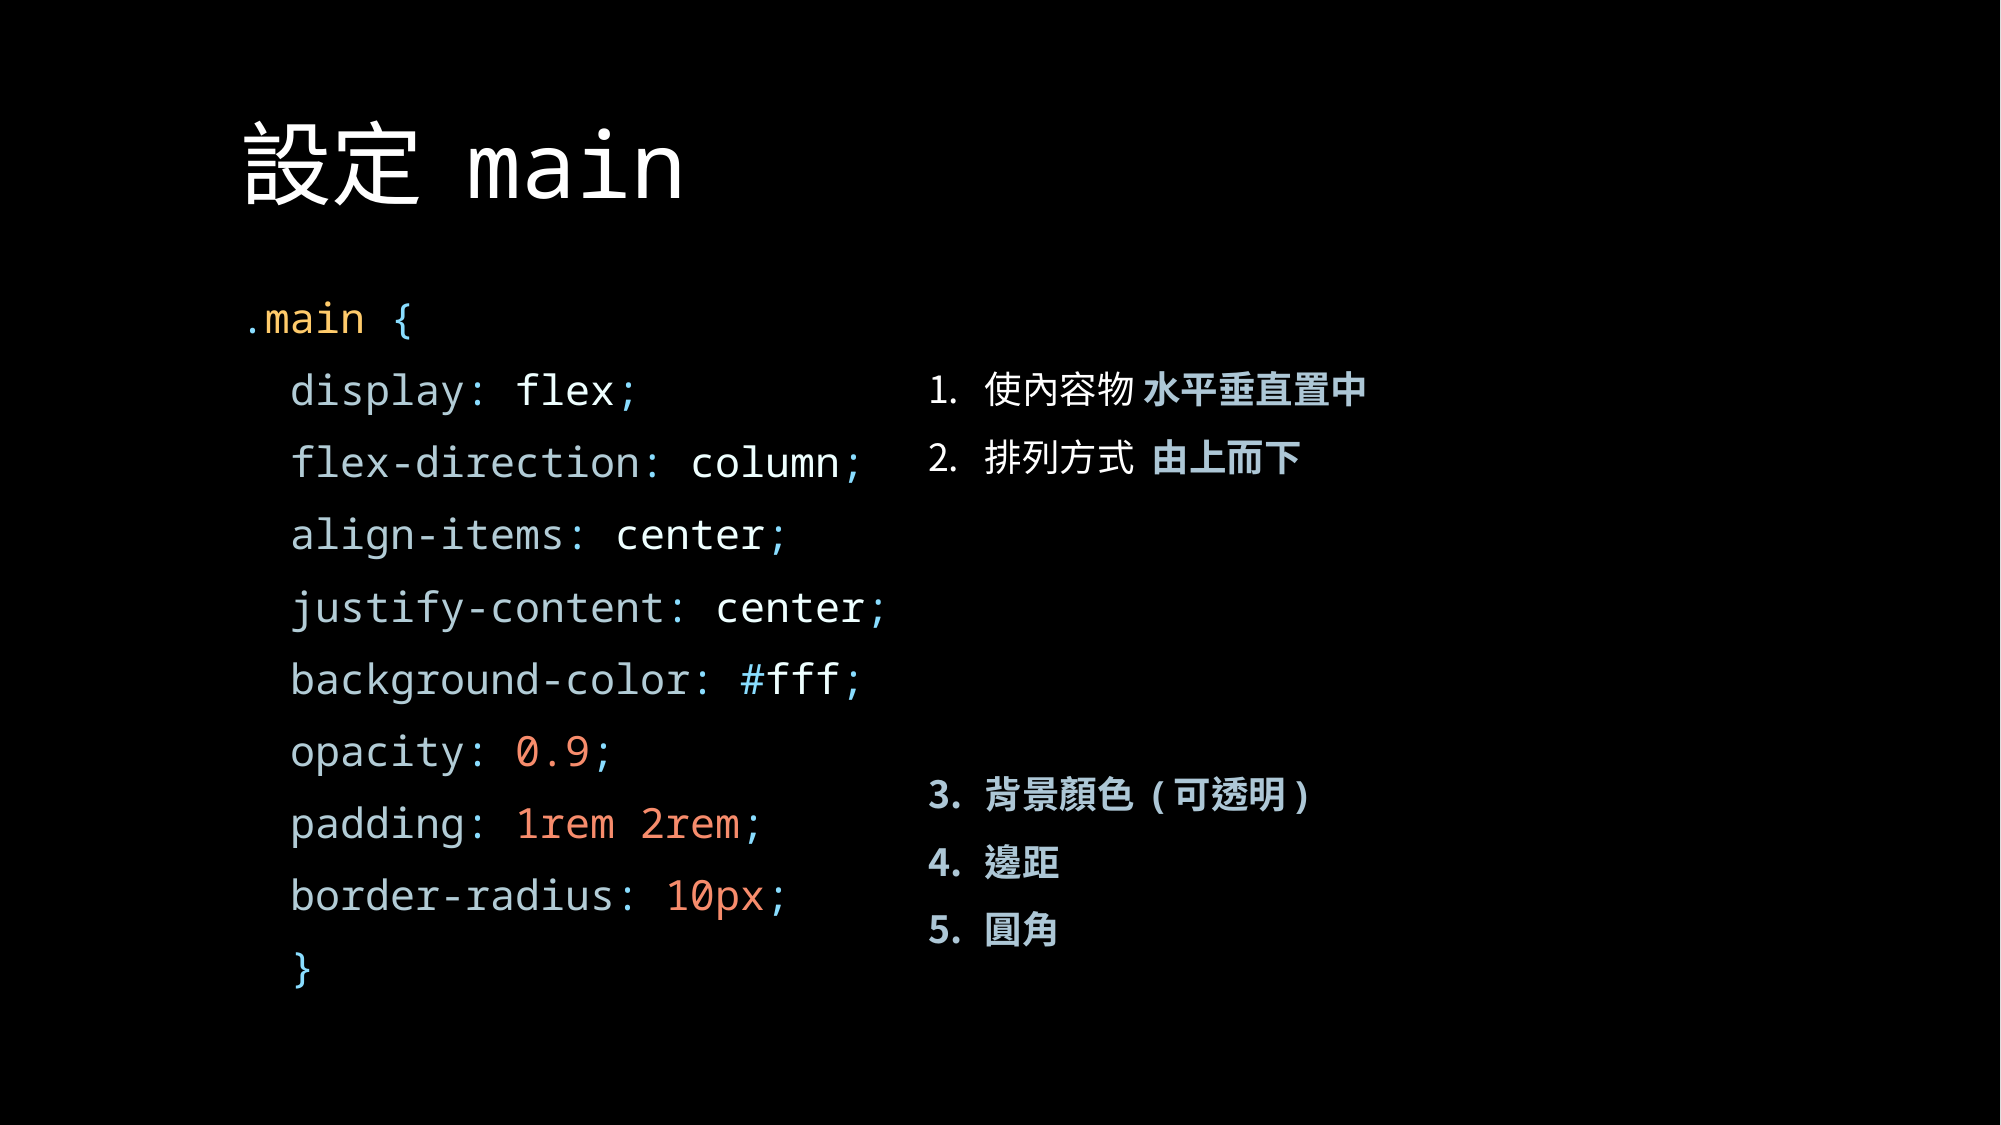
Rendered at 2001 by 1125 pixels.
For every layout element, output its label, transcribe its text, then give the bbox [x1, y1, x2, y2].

text_box 使內容物 水平垂直置中 排列方式 由上而下 背景顏色 (可透明) 邊距 圓角 [913, 336, 1397, 959]
title 設定 main [225, 112, 1800, 236]
list .main { display: flex; flex-direction: column; align-items: center; justify-content: center; background-color: #fff; opacity: 0.9; padding: 1rem 2rem; border-radius: 10px; } [225, 288, 1844, 1049]
